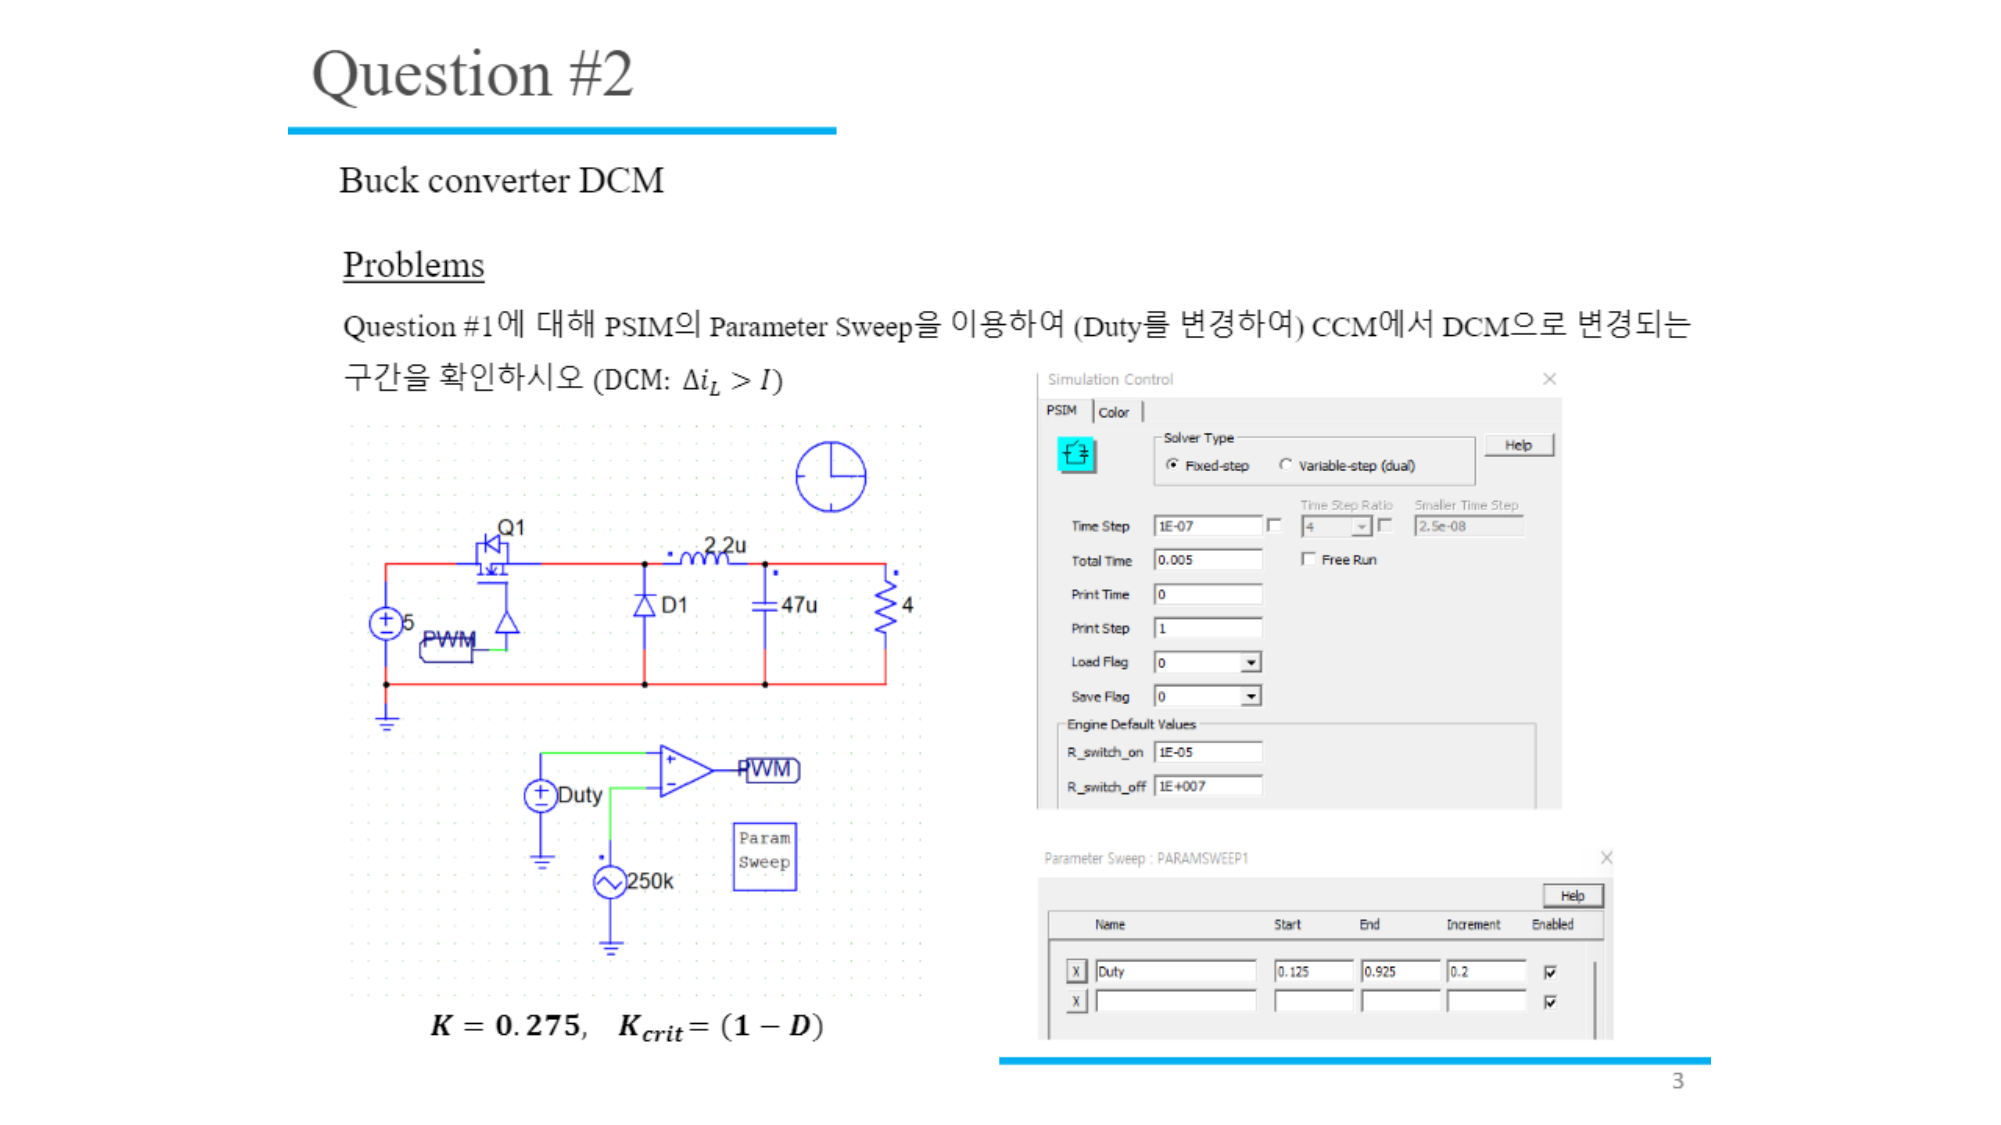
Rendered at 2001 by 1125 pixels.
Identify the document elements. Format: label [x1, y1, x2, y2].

picture [288, 16, 1711, 1109]
